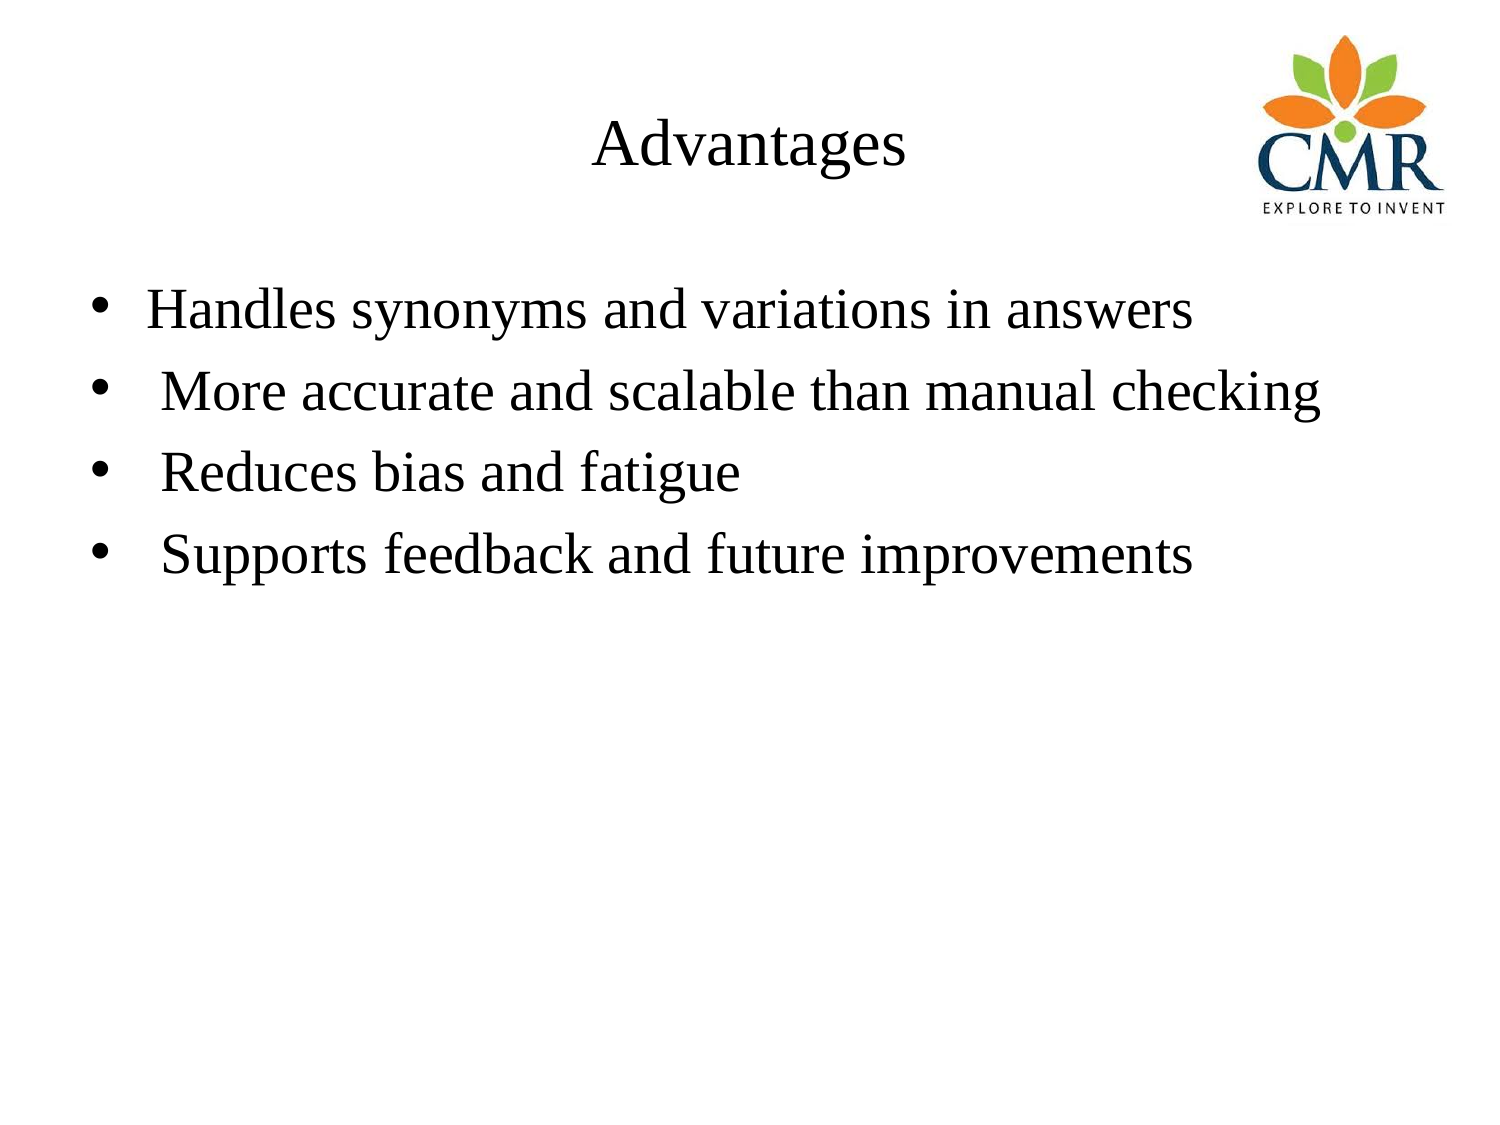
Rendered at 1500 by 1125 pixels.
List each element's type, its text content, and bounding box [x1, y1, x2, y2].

list Handles synonyms and variations in answers More accurate and scalable than manual checking Reduces bias and fatigue Supports feedback and future improvements [75, 262, 1425, 1005]
picture [1237, 35, 1452, 227]
title Advantages [75, 45, 1241, 233]
